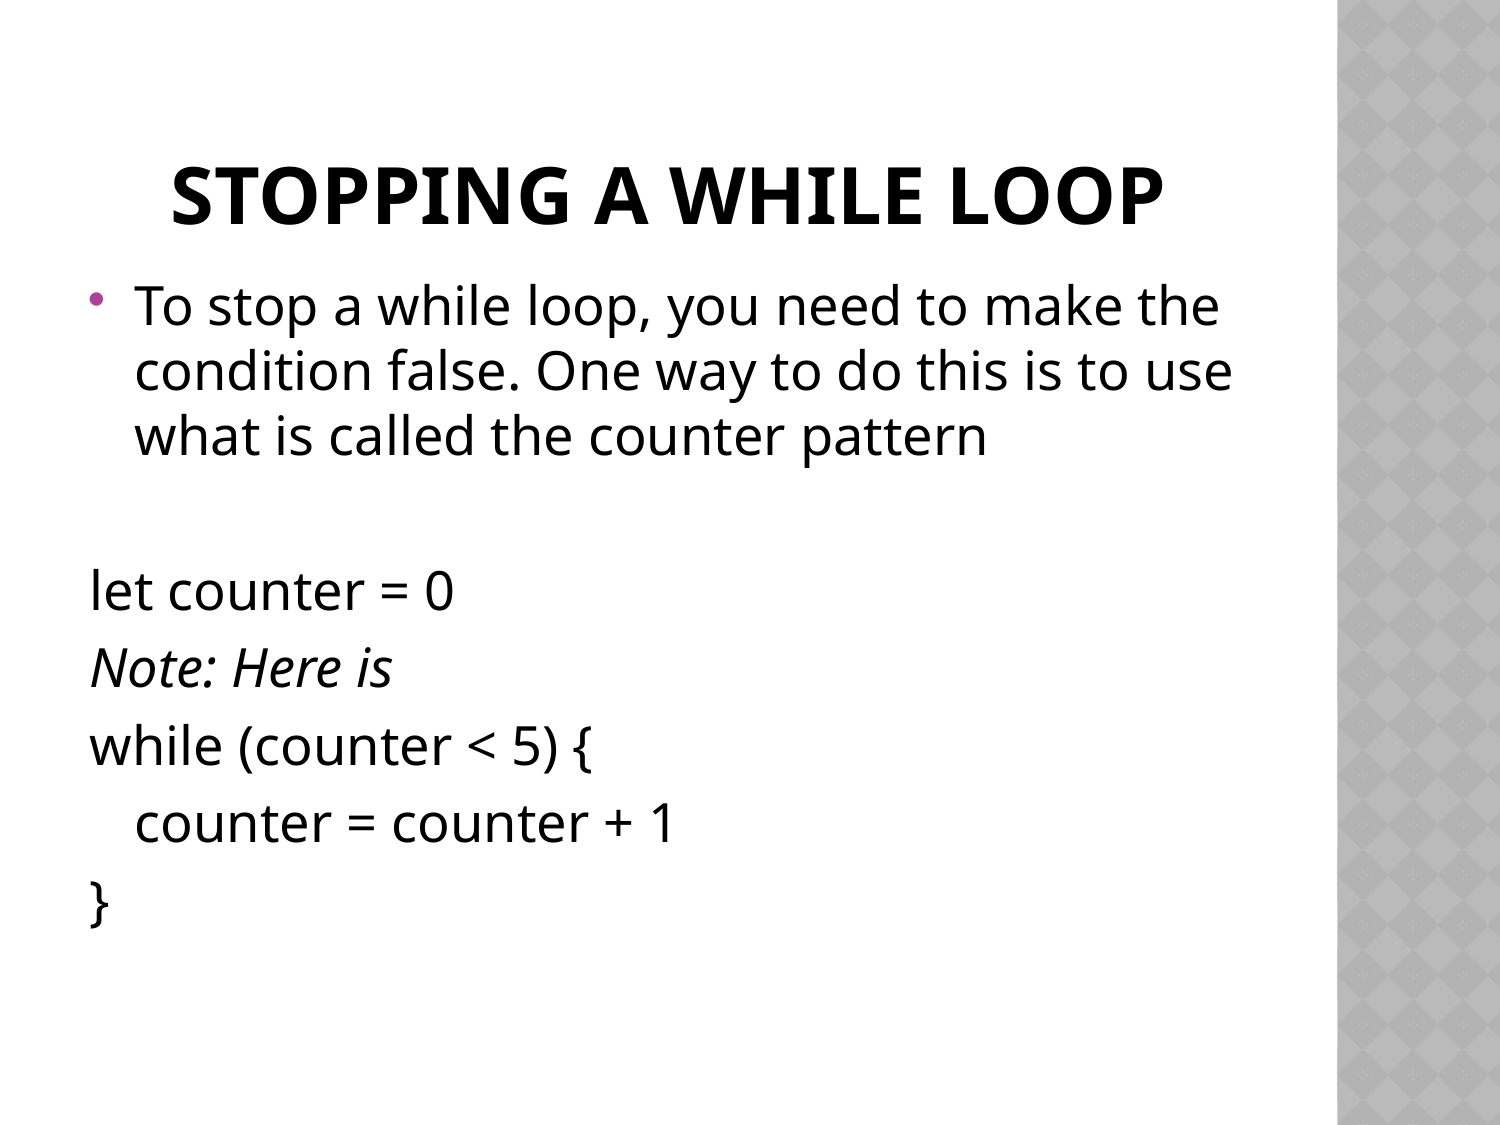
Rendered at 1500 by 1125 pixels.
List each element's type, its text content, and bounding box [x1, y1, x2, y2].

list To stop a while loop, you need to make the condition false. One way to do this is to use what is called the counter pattern let counter = 0 Note: Here is while (counter < 5) { counter = counter + 1 } [75, 264, 1263, 1059]
title Stopping A while loop [75, 52, 1263, 240]
